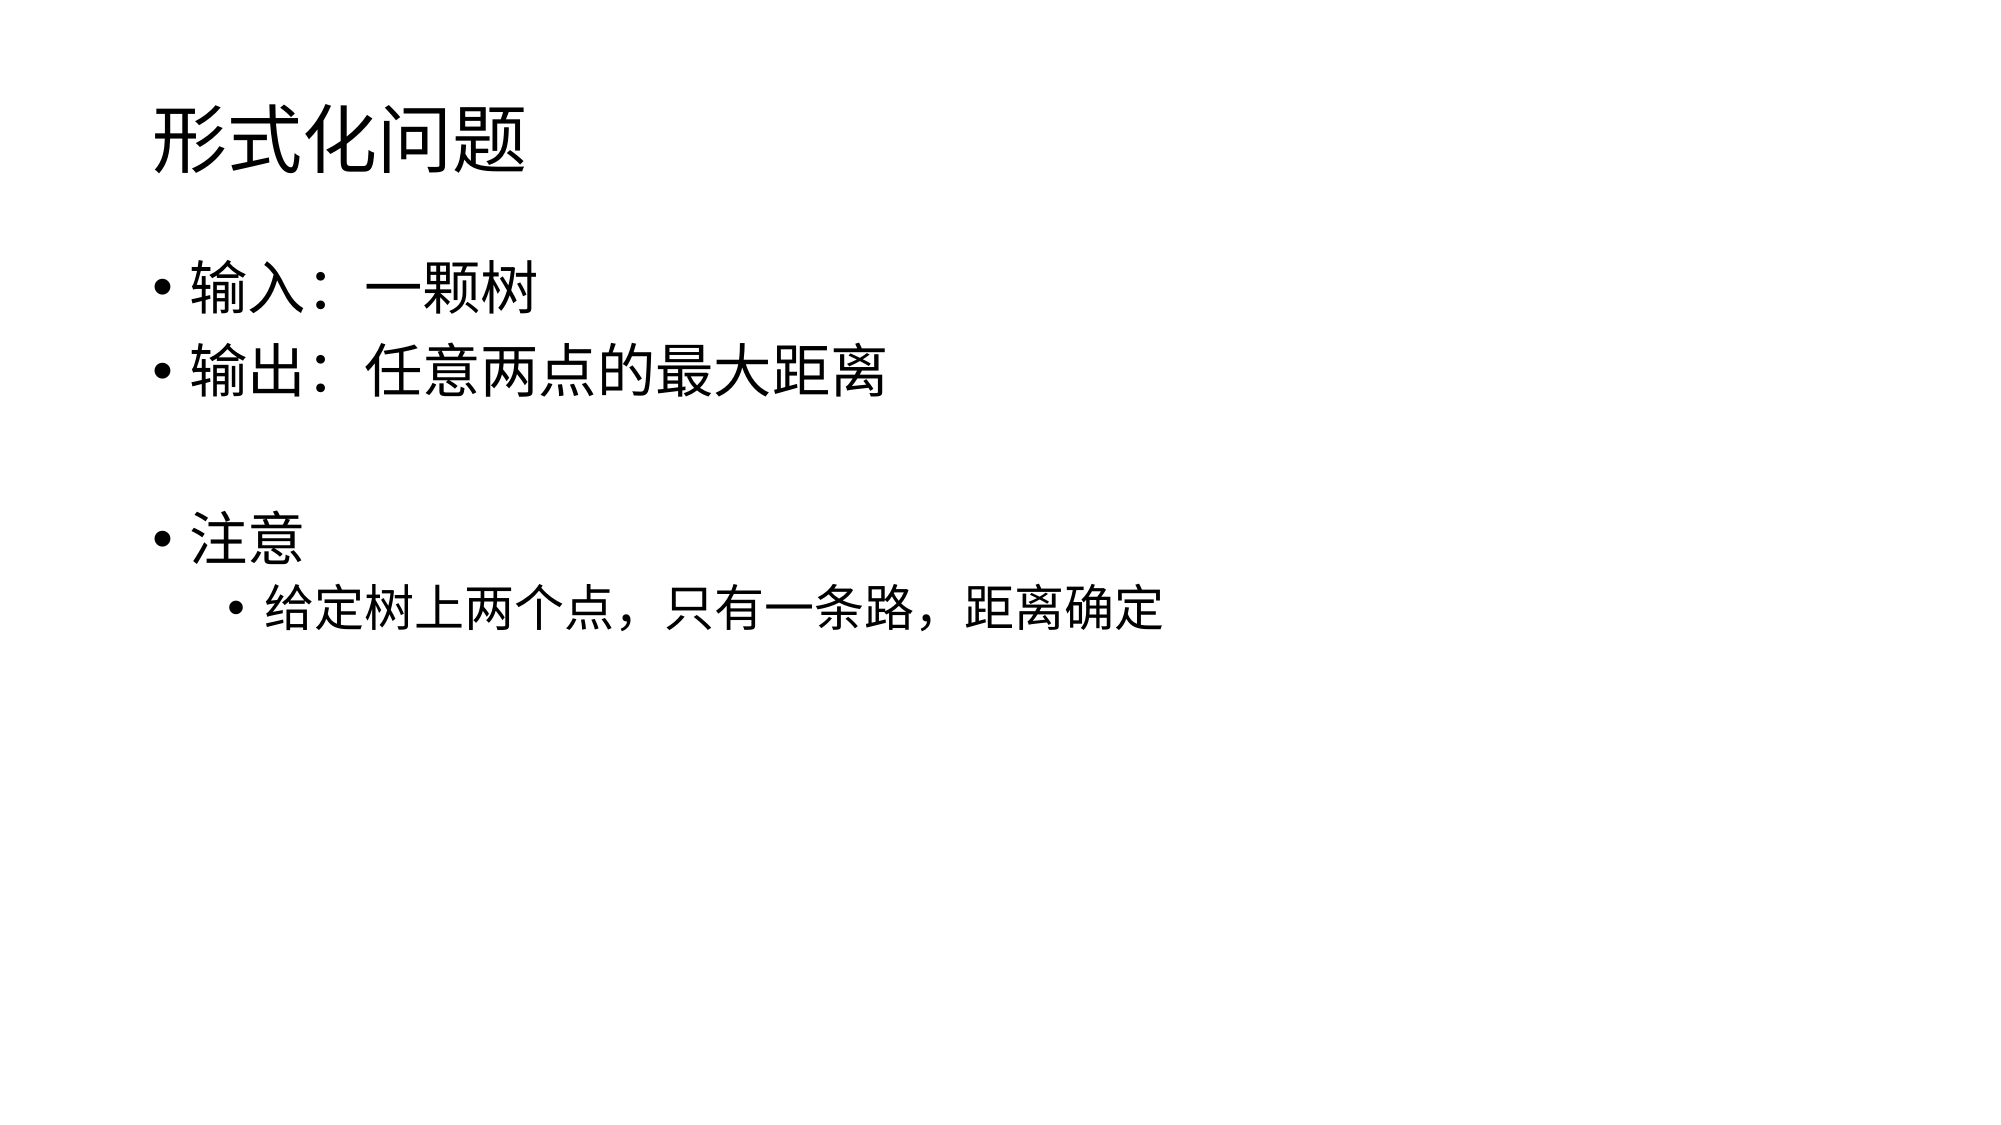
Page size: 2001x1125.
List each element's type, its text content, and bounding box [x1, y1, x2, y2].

text_box 输入：一颗树 输出：任意两点的最大距离 注意 给定树上两个点，只有一条路，距离确定 [137, 251, 1863, 966]
text_box 形式化问题 [137, 58, 1834, 228]
